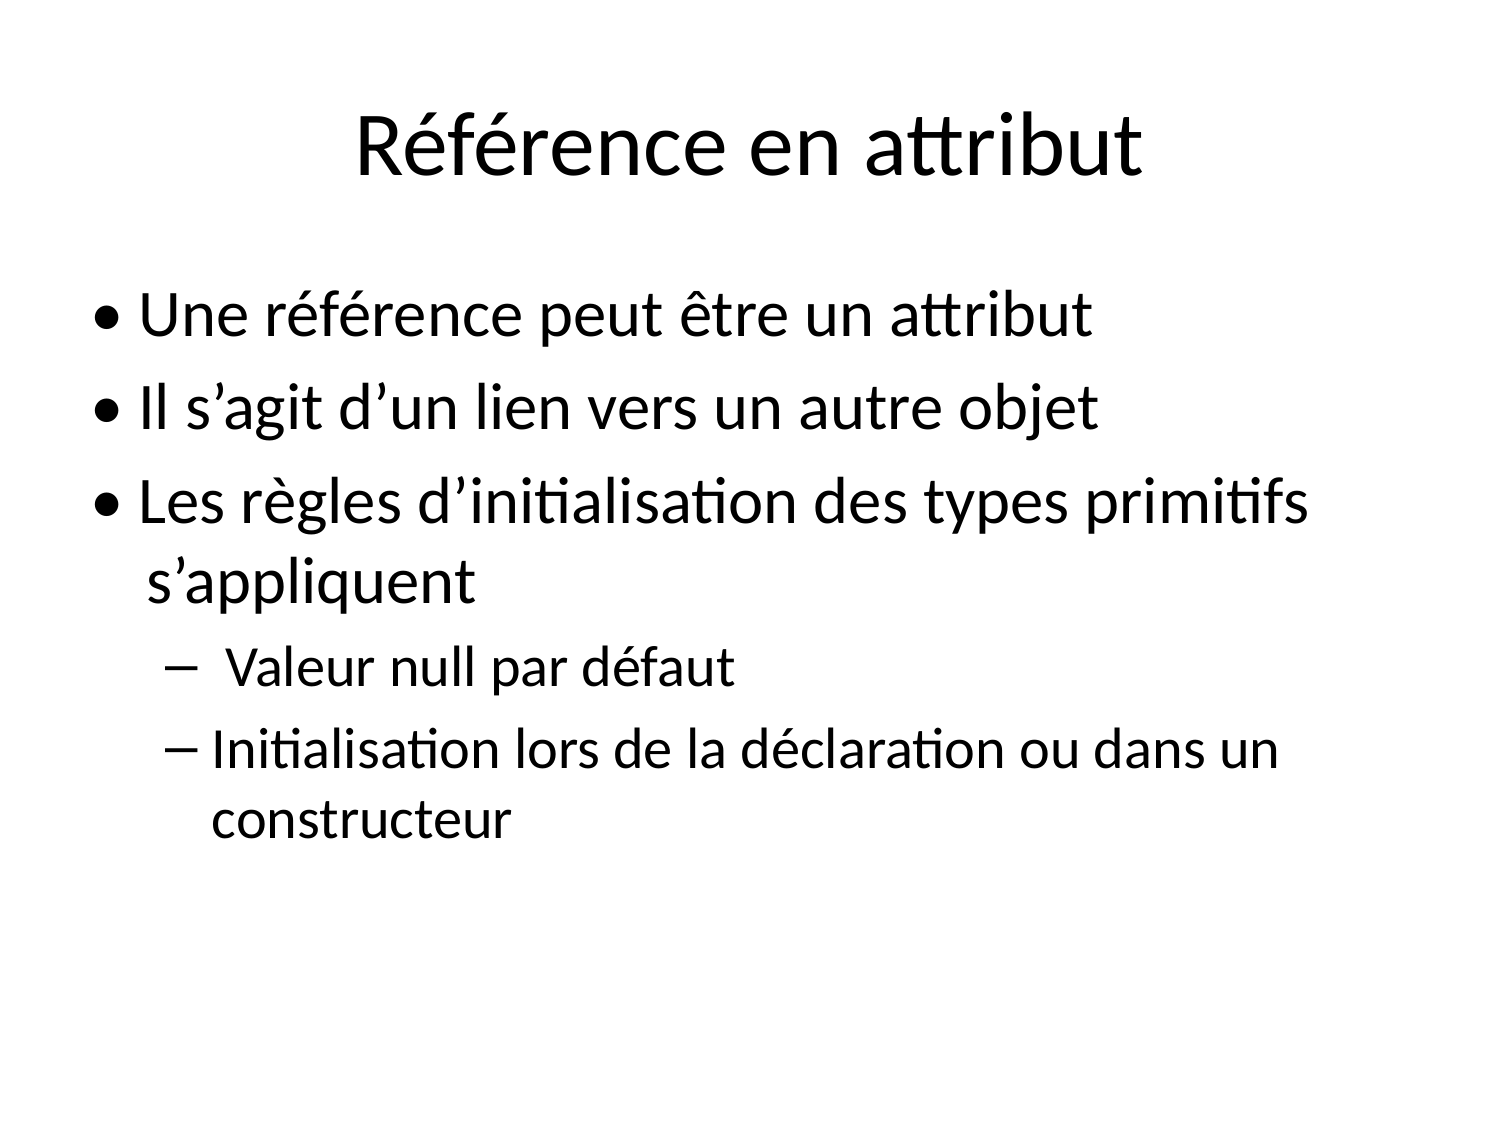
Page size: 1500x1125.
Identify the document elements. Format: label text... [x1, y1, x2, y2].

title Référence en attribut [75, 45, 1425, 233]
list • Une référence peut être un attribut • Il s’agit d’un lien vers un autre objet • Les règles d’initialisation des types primitifs s’appliquent Valeur null par défaut Initialisation lors de la déclaration ou dans un constructeur [75, 262, 1425, 1005]
